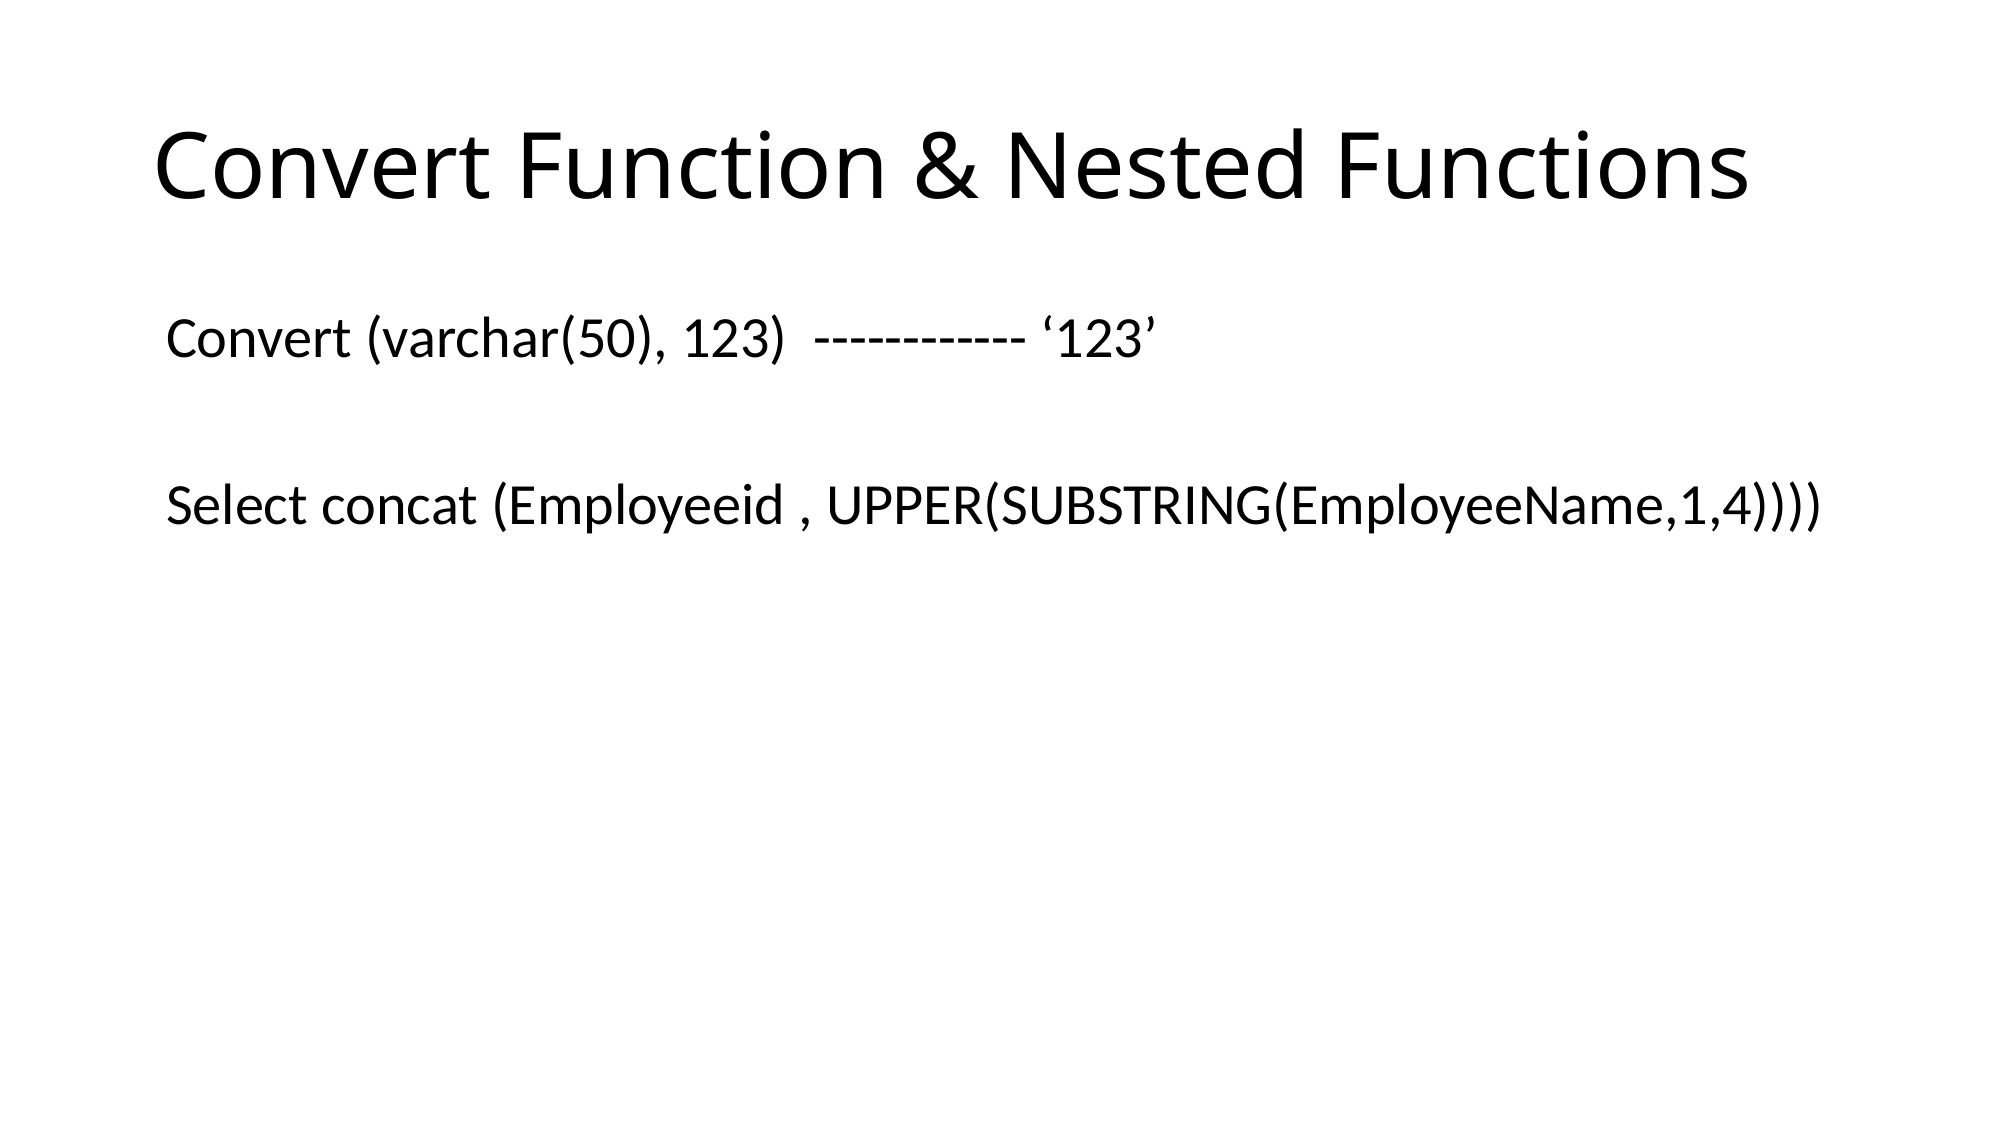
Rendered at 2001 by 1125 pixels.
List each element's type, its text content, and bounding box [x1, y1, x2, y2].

list Convert (varchar(50), 123) ------------ ‘123’ Select concat (Employeeid , UPPER(SUBSTRING(EmployeeName,1,4)))) [137, 299, 1863, 1066]
title Convert Function & Nested Functions [137, 59, 1863, 278]
